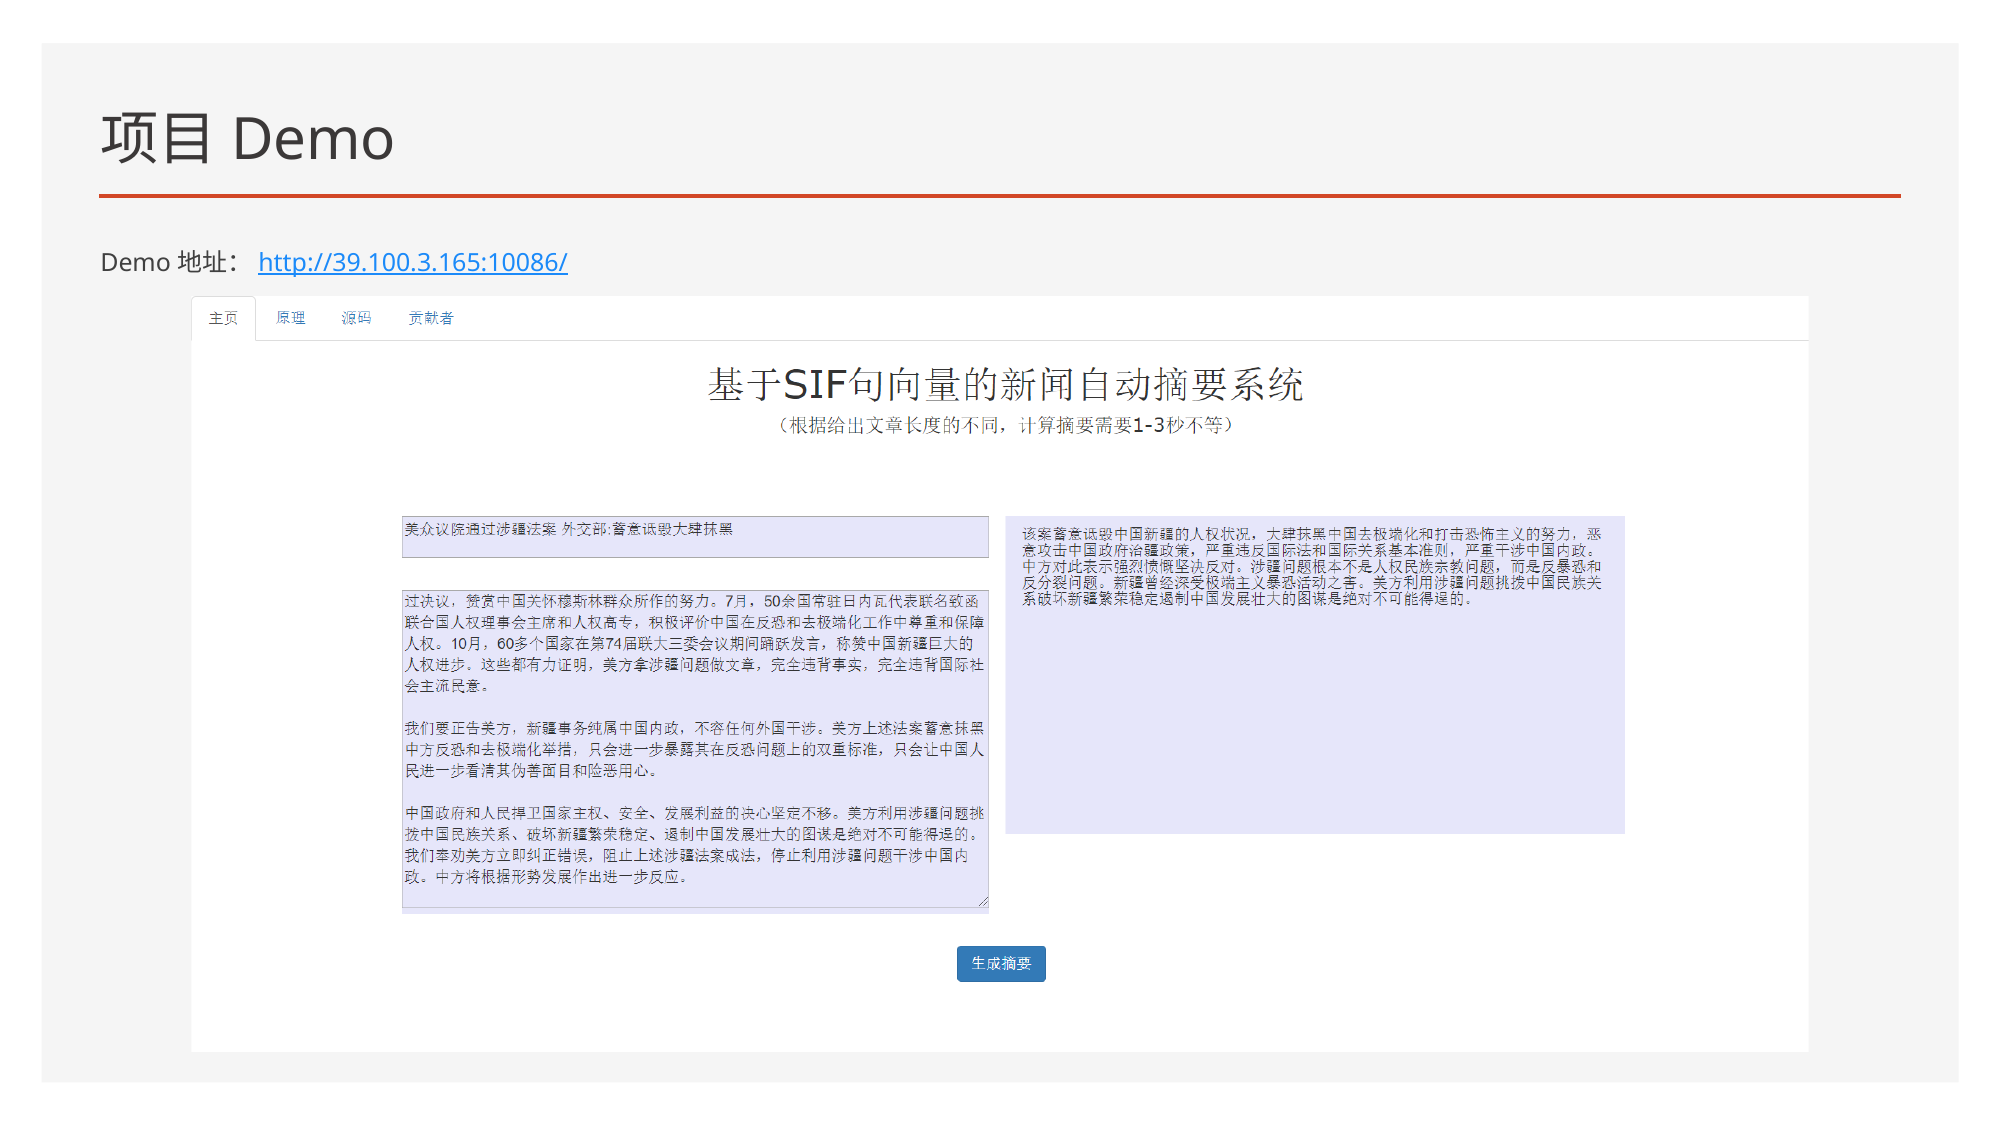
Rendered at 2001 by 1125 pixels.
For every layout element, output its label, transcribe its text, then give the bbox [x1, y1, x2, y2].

title 项目Demo [85, 73, 1214, 179]
list Demo地址：http://39.100.3.165:10086/ [85, 221, 1842, 322]
picture [191, 296, 1809, 1052]
